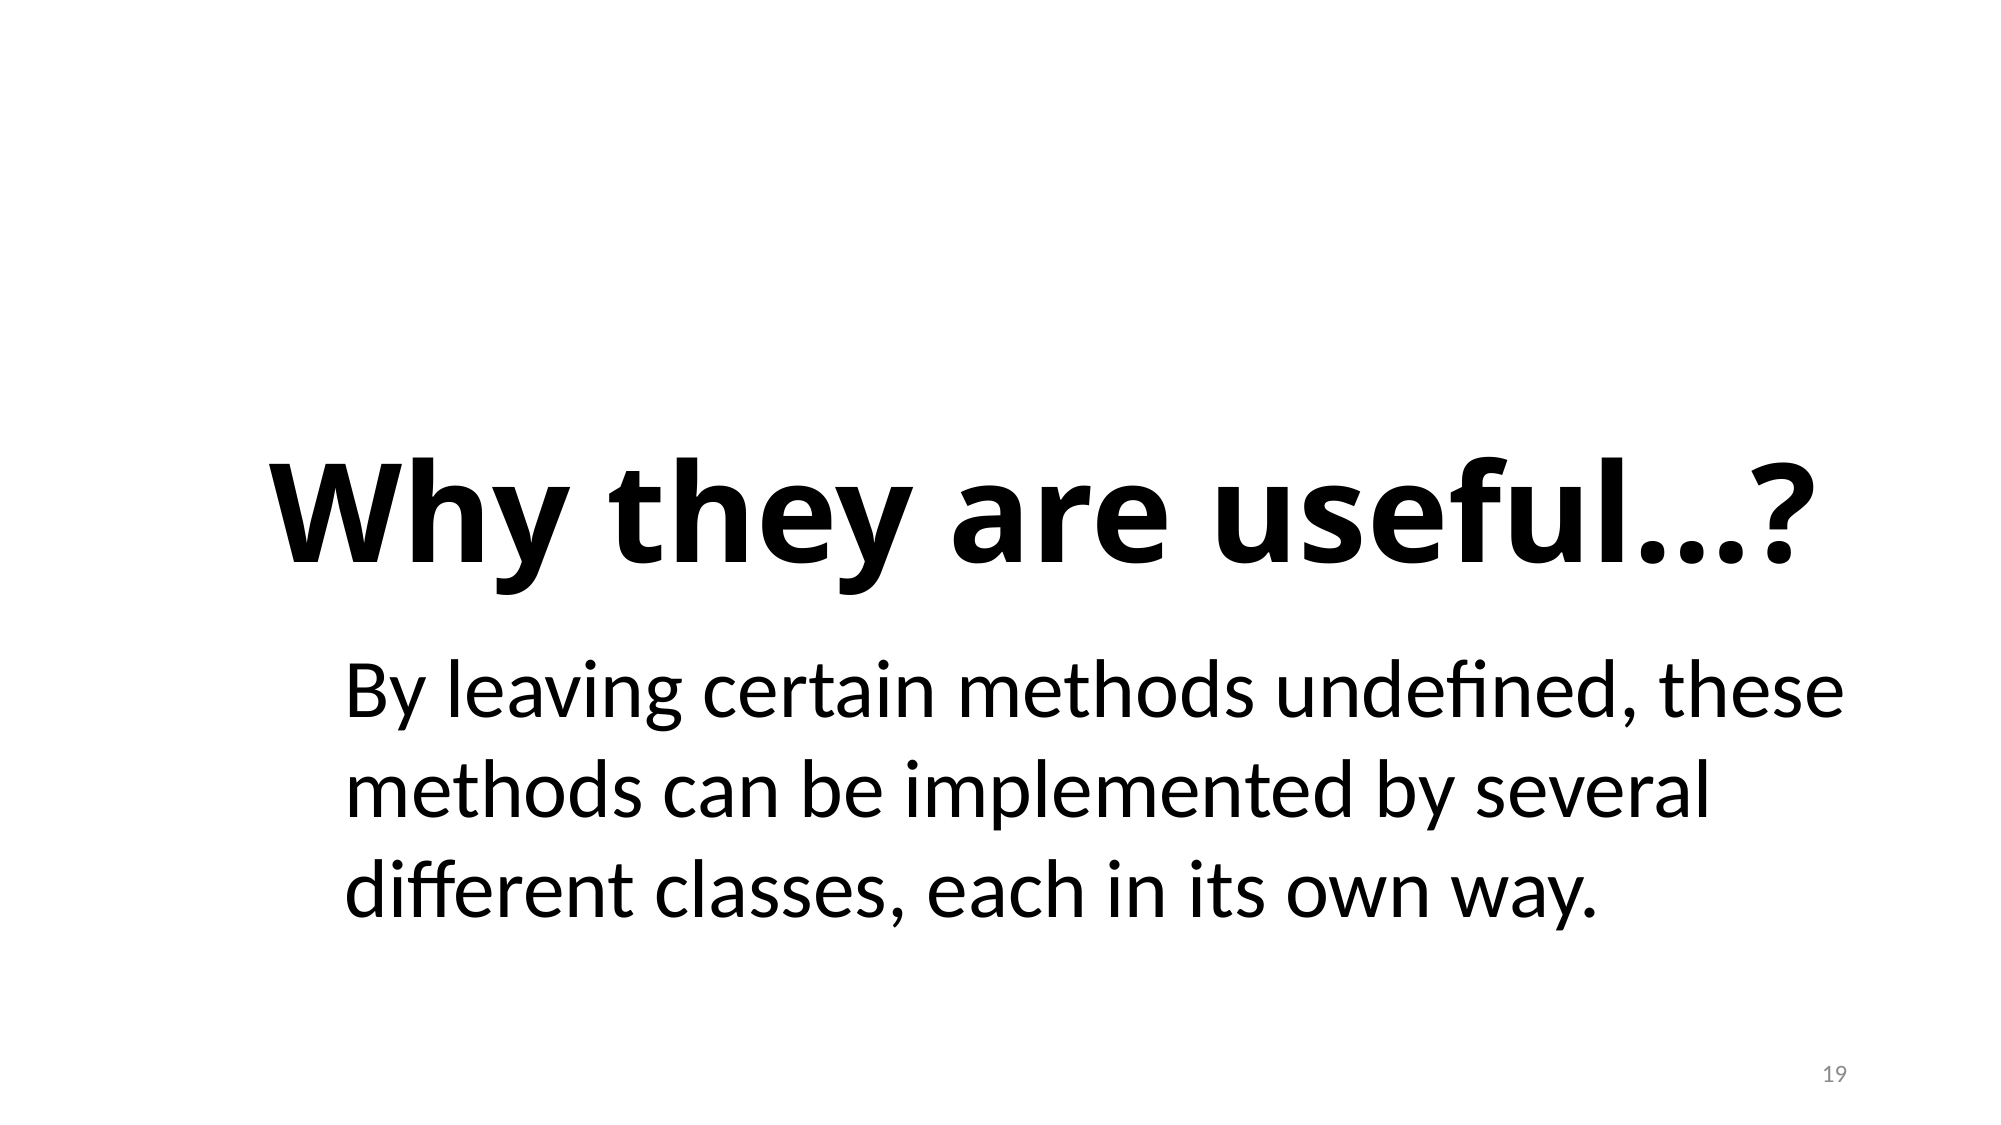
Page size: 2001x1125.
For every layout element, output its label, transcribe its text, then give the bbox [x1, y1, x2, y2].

title Why they are useful…? [254, 409, 1980, 627]
text_box By leaving certain methods undefined, these methods can be implemented by several different classes, each in its own way. [330, 626, 1940, 942]
slide_number 19 [1412, 1042, 1863, 1103]
